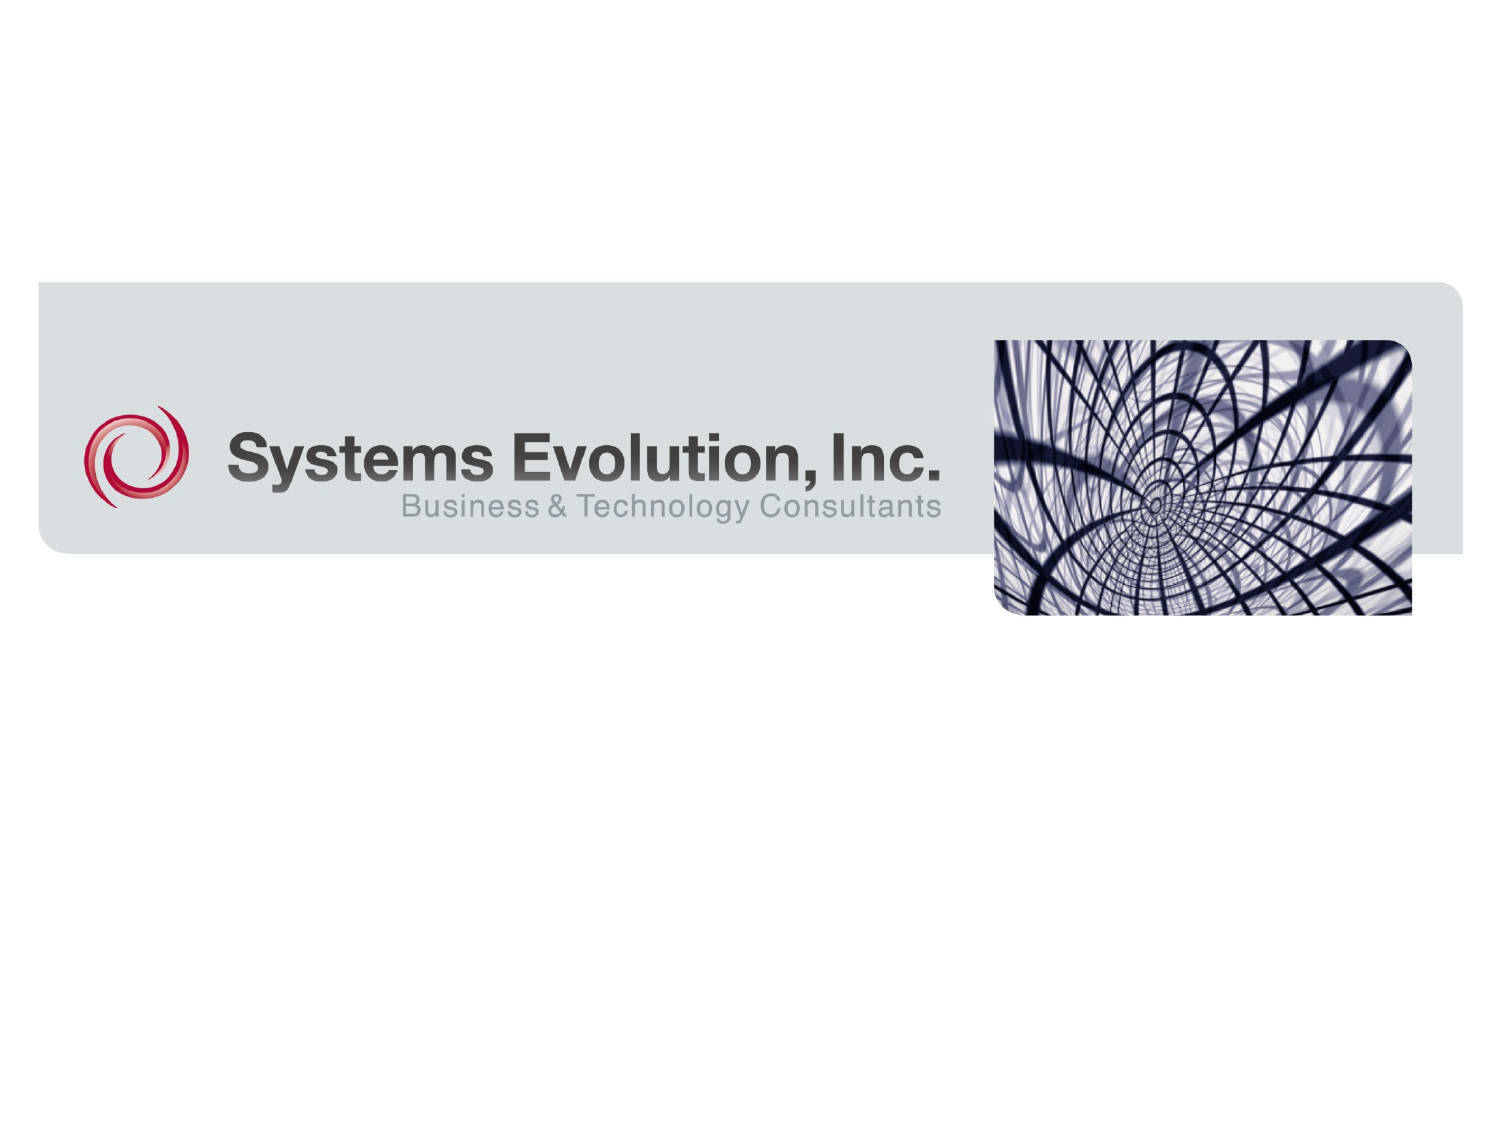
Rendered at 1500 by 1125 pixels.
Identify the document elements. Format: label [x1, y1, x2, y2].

picture [0, 261, 1500, 637]
